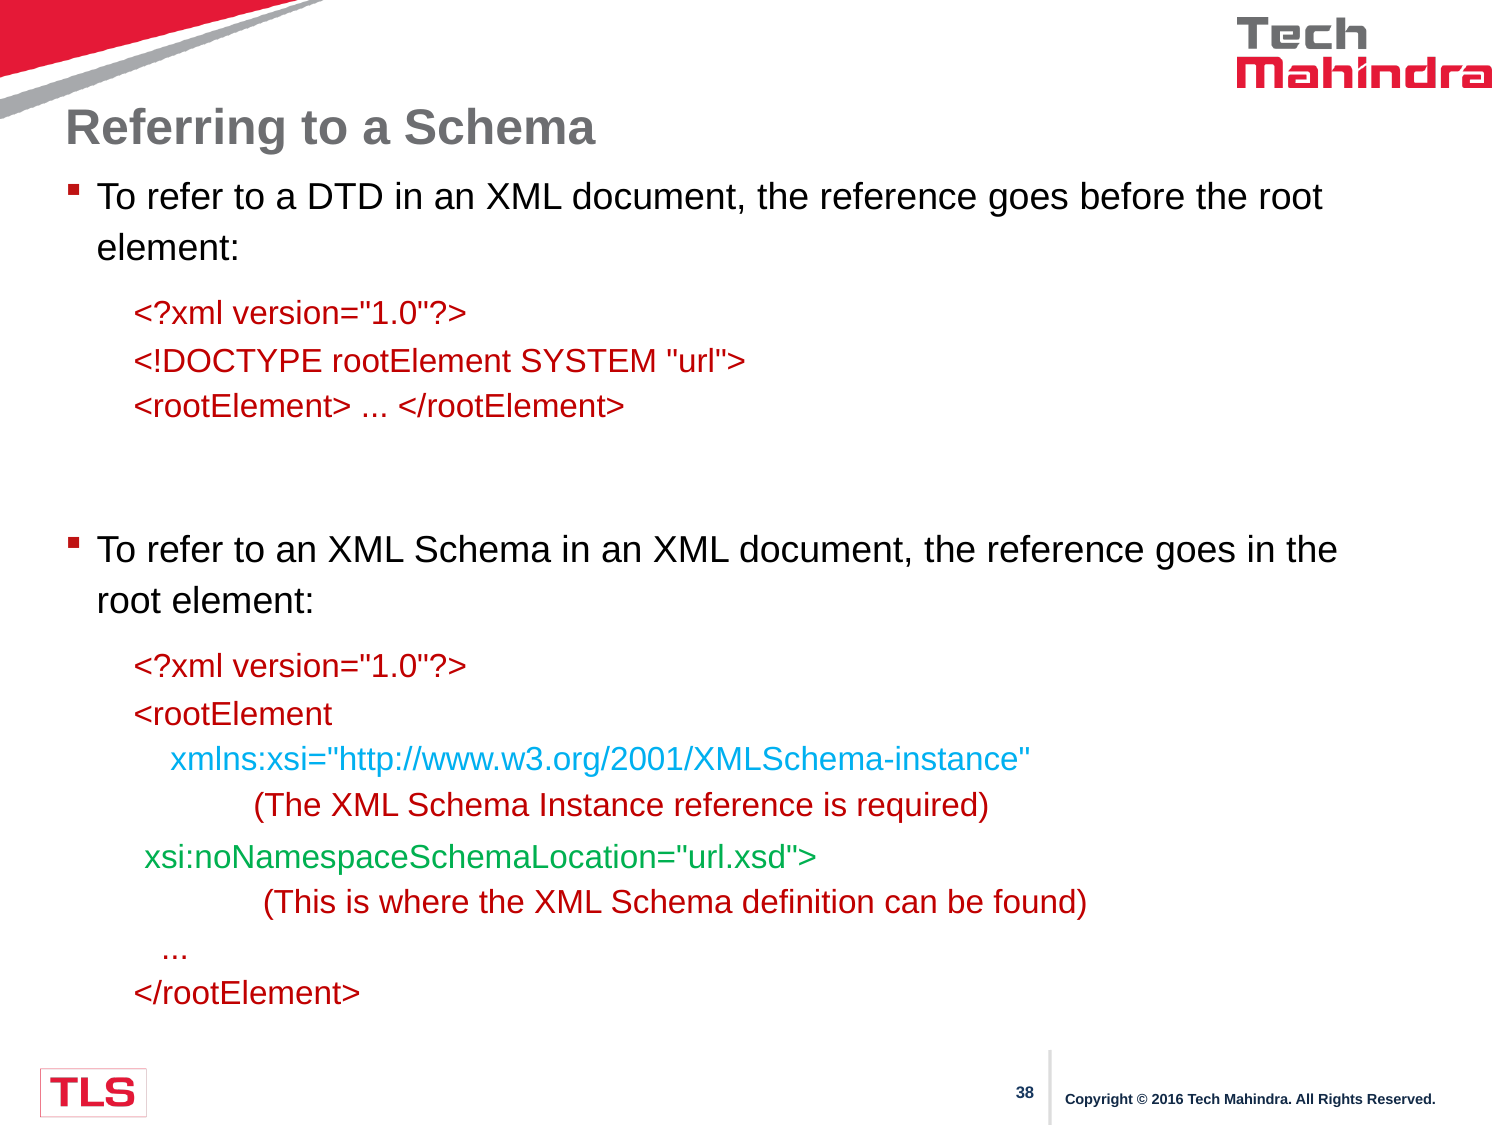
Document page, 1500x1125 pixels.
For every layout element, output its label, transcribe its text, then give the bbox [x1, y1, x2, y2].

title Referring to a Schema [50, 90, 1150, 158]
picture [38, 1066, 147, 1118]
picture [0, 0, 325, 119]
list To refer to a DTD in an XML document, the reference goes before the root element: <?xml version="1.0"?> <!DOCTYPE rootElement SYSTEM "url"> <rootElement> ... </rootElement> To refer to an XML Schema in an XML document, the reference goes in the root element: <?xml version="1.0"?> <rootElement xmlns:xsi="http://www.w3.org/2001/XMLSchema-instance" (The XML Schema Instance reference is required) xsi:noNamespaceSchemaLocation="url.xsd"> (This is where the XML Schema definition can be found) ... </rootElement> [50, 158, 1425, 1059]
picture [1237, 17, 1492, 88]
footer Copyright © 2016 Tech Mahindra. All Rights Reserved. [1050, 1080, 1488, 1118]
